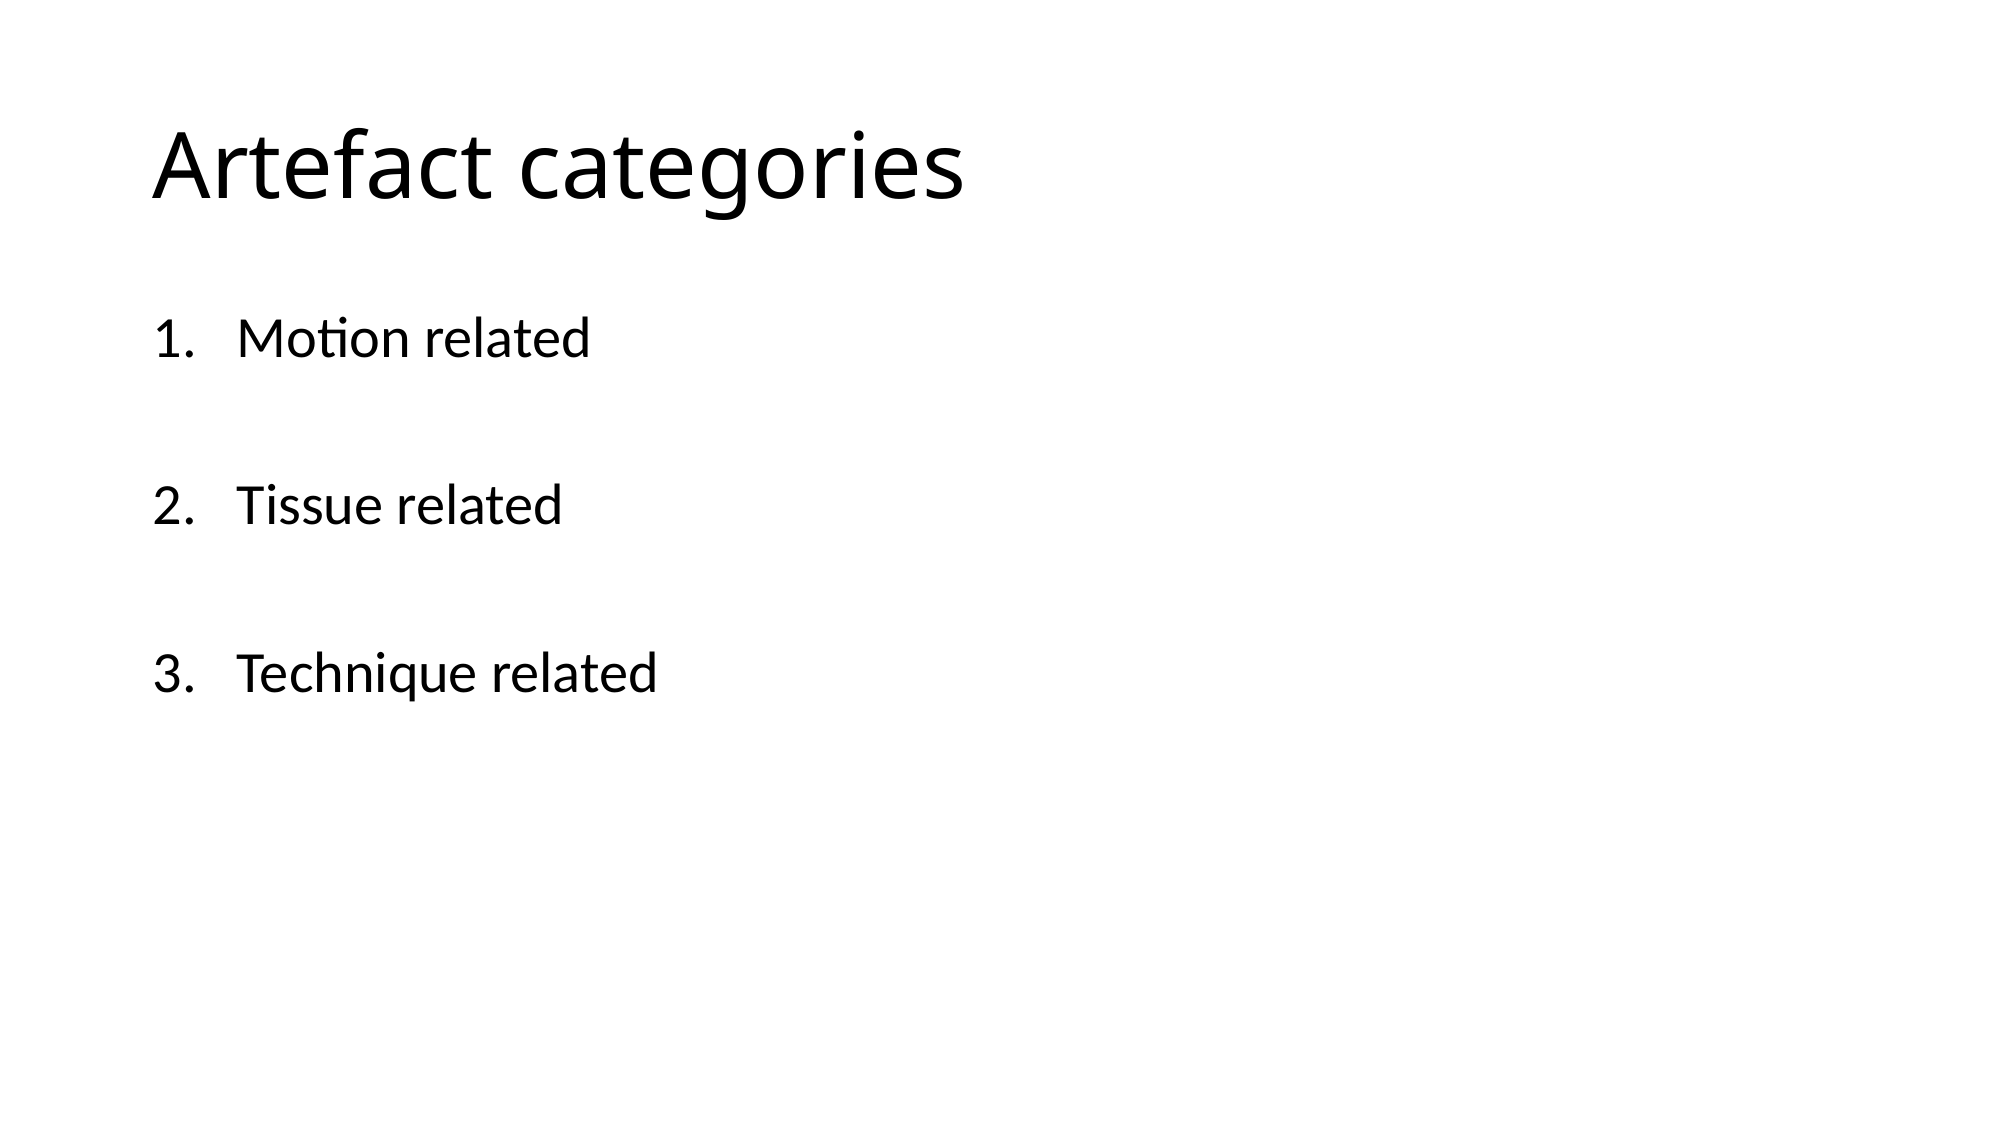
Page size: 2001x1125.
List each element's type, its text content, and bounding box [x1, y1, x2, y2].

title Artefact categories [137, 59, 1863, 278]
list Motion related Tissue related Technique related [137, 299, 1863, 1014]
